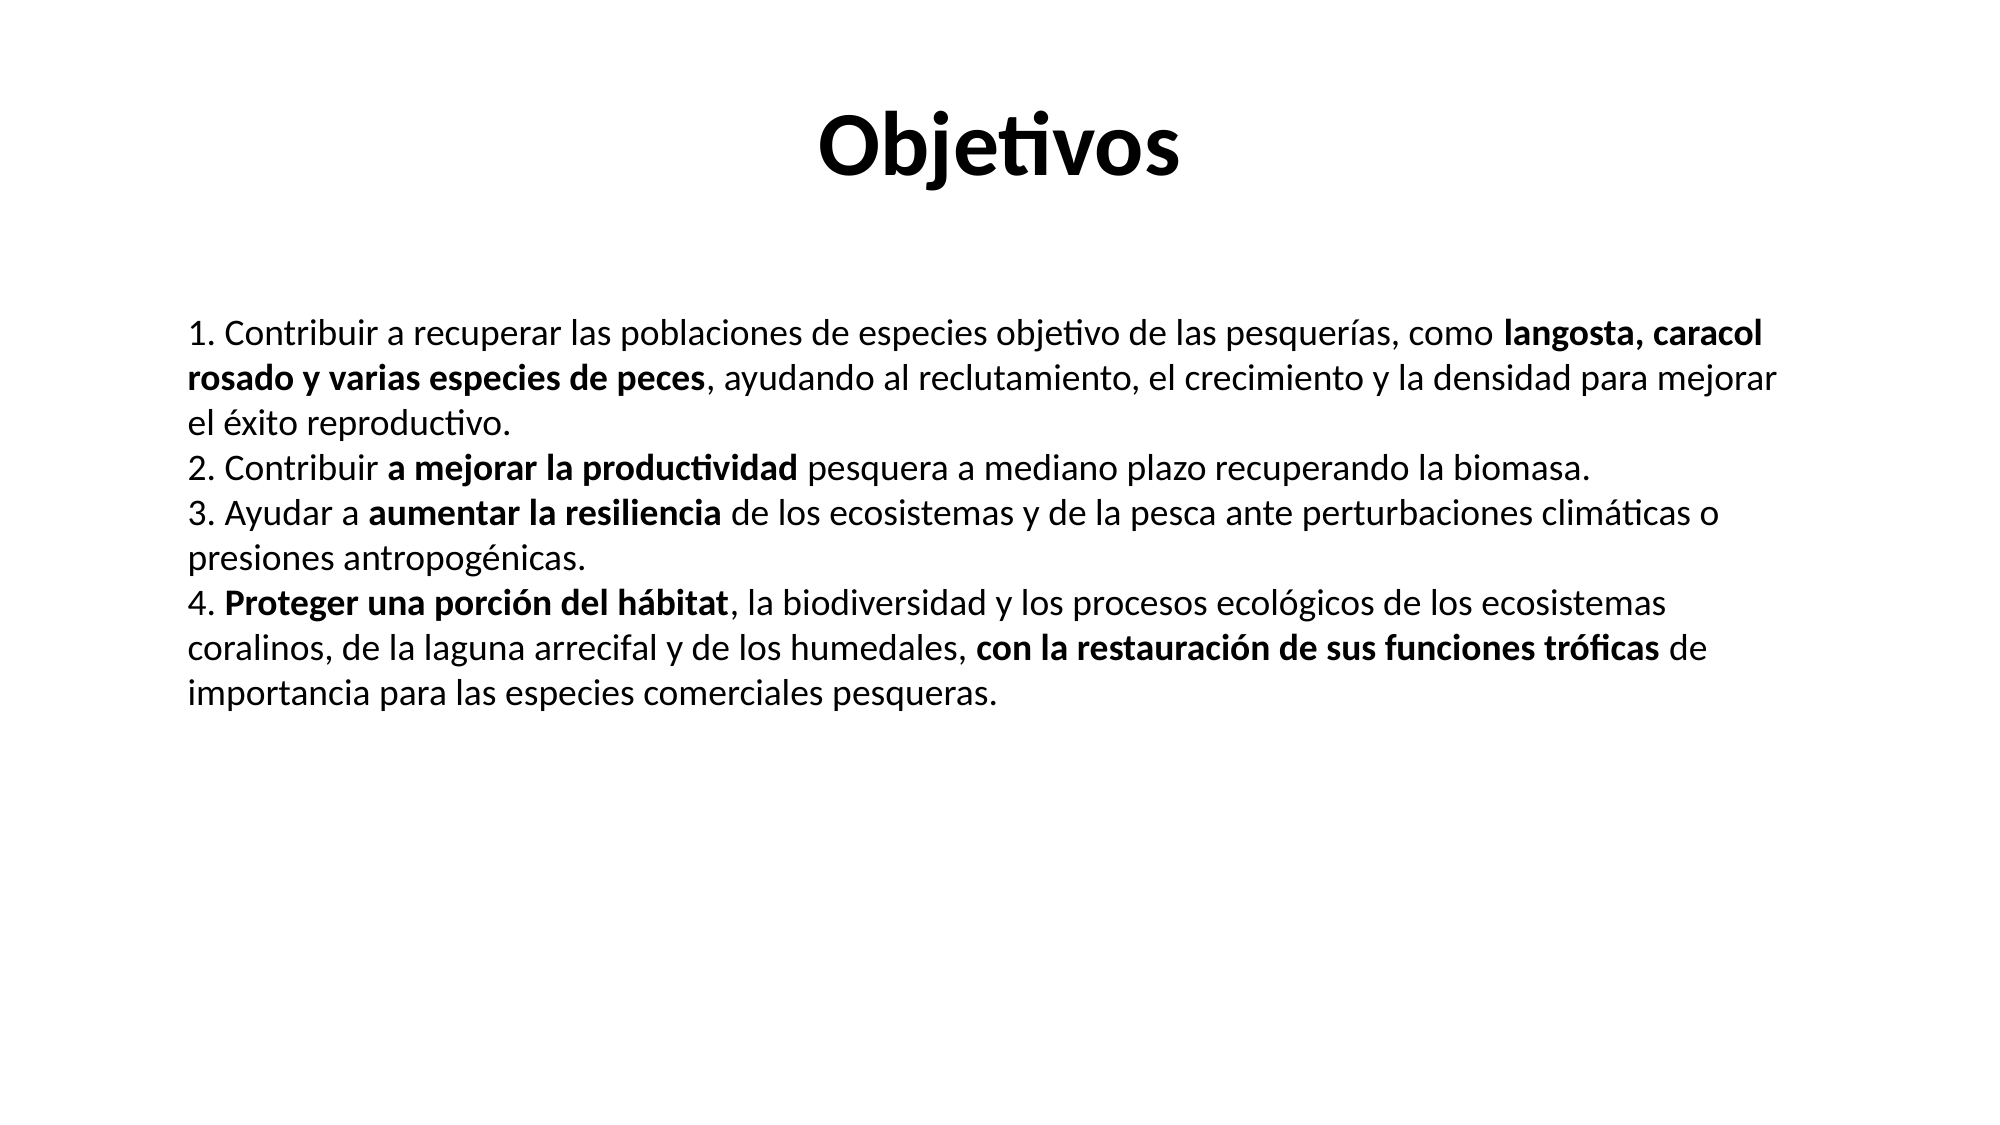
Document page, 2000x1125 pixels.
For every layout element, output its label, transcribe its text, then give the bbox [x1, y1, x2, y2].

text_box 1. Contribuir a recuperar las poblaciones de especies objetivo de las pesquerías, como langosta, caracol rosado y varias especies de peces, ayudando al reclutamiento, el crecimiento y la densidad para mejorar el éxito reproductivo. 2. Contribuir a mejorar la productividad pesquera a mediano plazo recuperando la biomasa. 3. Ayudar a aumentar la resiliencia de los ecosistemas y de la pesca ante perturbaciones climáticas o presiones antropogénicas. 4. Proteger una porción del hábitat, la biodiversidad y los procesos ecológicos de los ecosistemas coralinos, de la laguna arrecifal y de los humedales, con la restauración de sus funciones tróficas de importancia para las especies comerciales pesqueras. [173, 255, 1804, 721]
title Objetivos [99, 45, 1900, 233]
